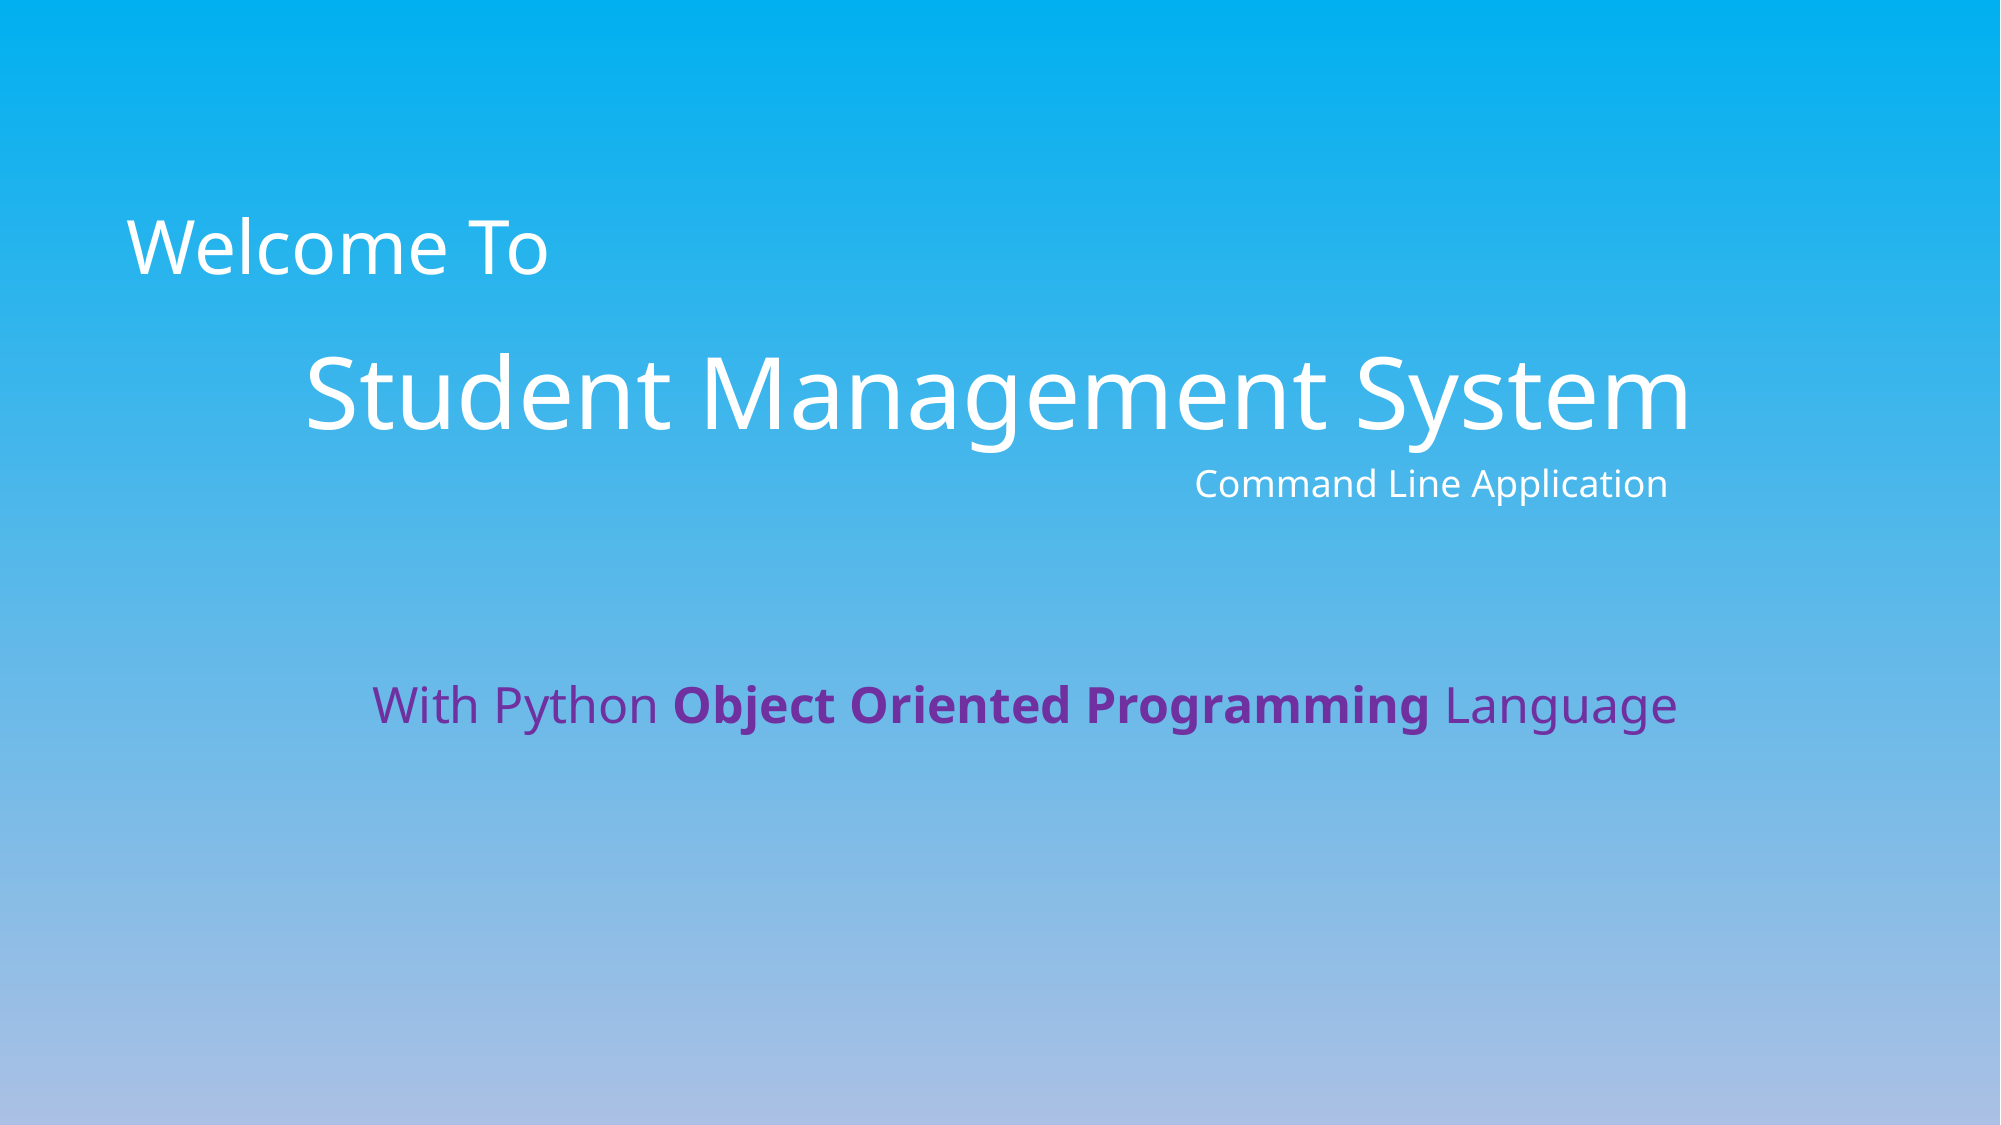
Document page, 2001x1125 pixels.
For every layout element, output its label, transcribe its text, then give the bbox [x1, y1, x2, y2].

text_box With Python Object Oriented Programming Language [357, 666, 1694, 741]
text_box Command Line Application [1179, 452, 1685, 513]
text_box Welcome To [111, 192, 567, 297]
text_box Student Management System [289, 322, 1711, 458]
